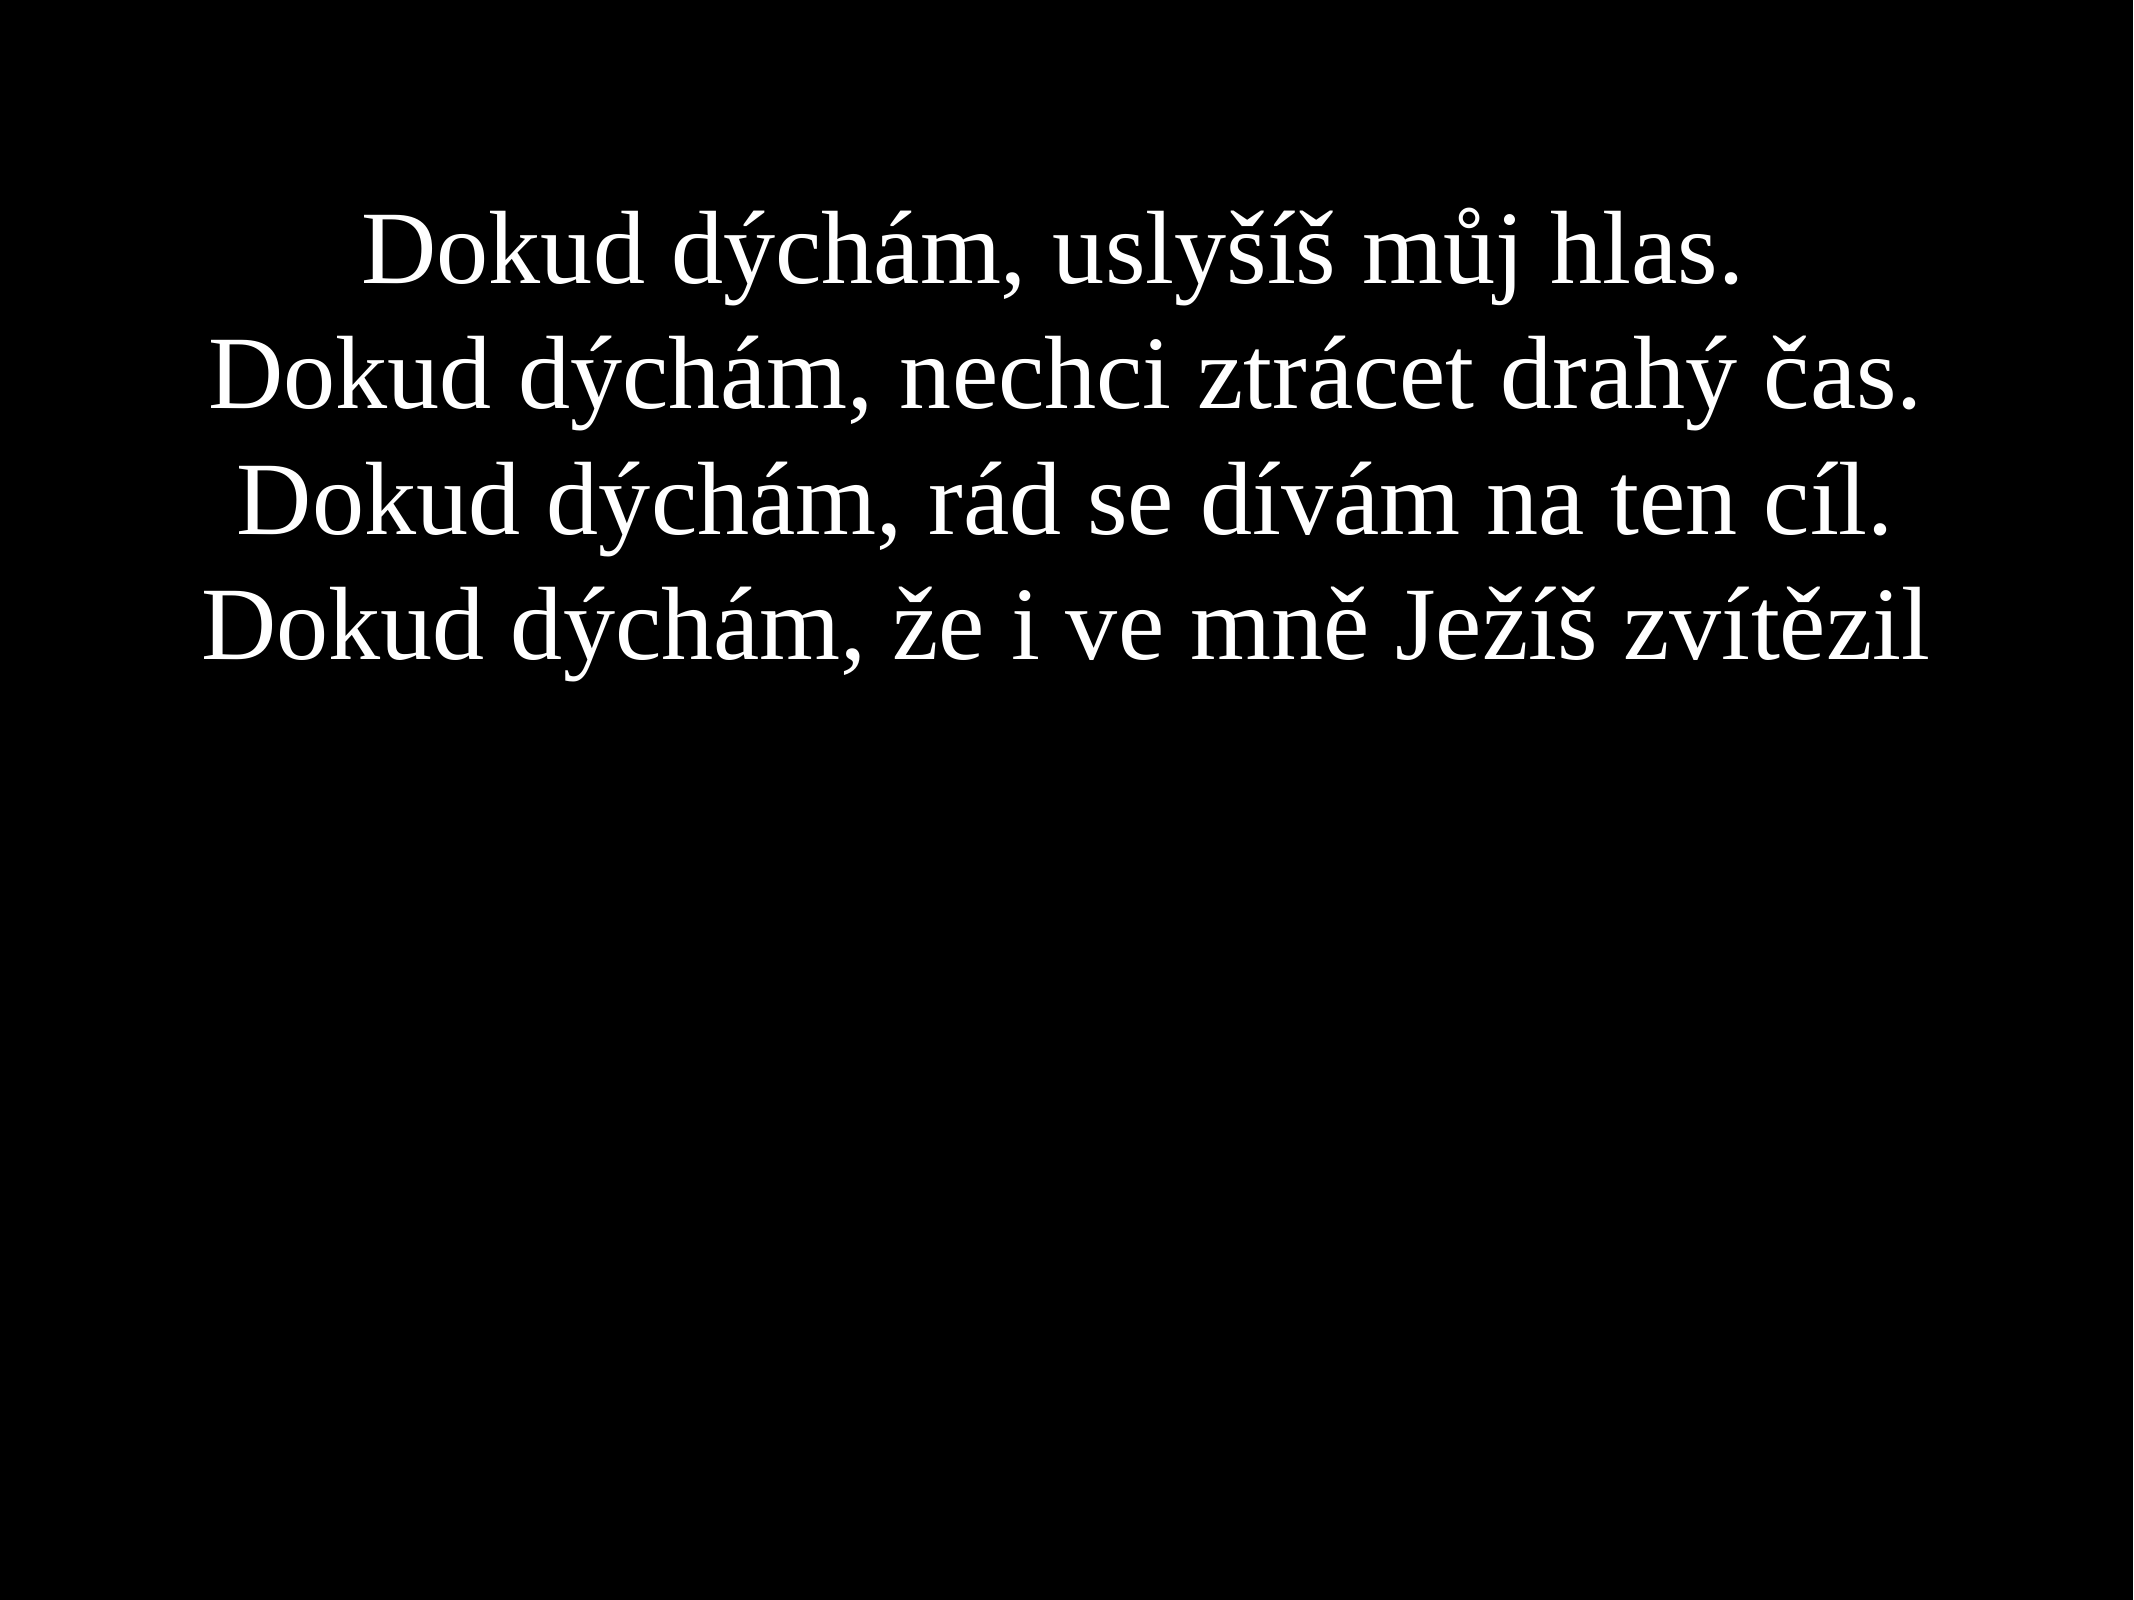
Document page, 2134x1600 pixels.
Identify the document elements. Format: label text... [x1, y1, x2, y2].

text_box Dokud dýchám, uslyšíš můj hlas. Dokud dýchám, nechci ztrácet drahý čas. Dokud dýchám, rád se dívám na ten cíl. Dokud dýchám, že i ve mně Ježíš zvítězil [98, 0, 2035, 860]
